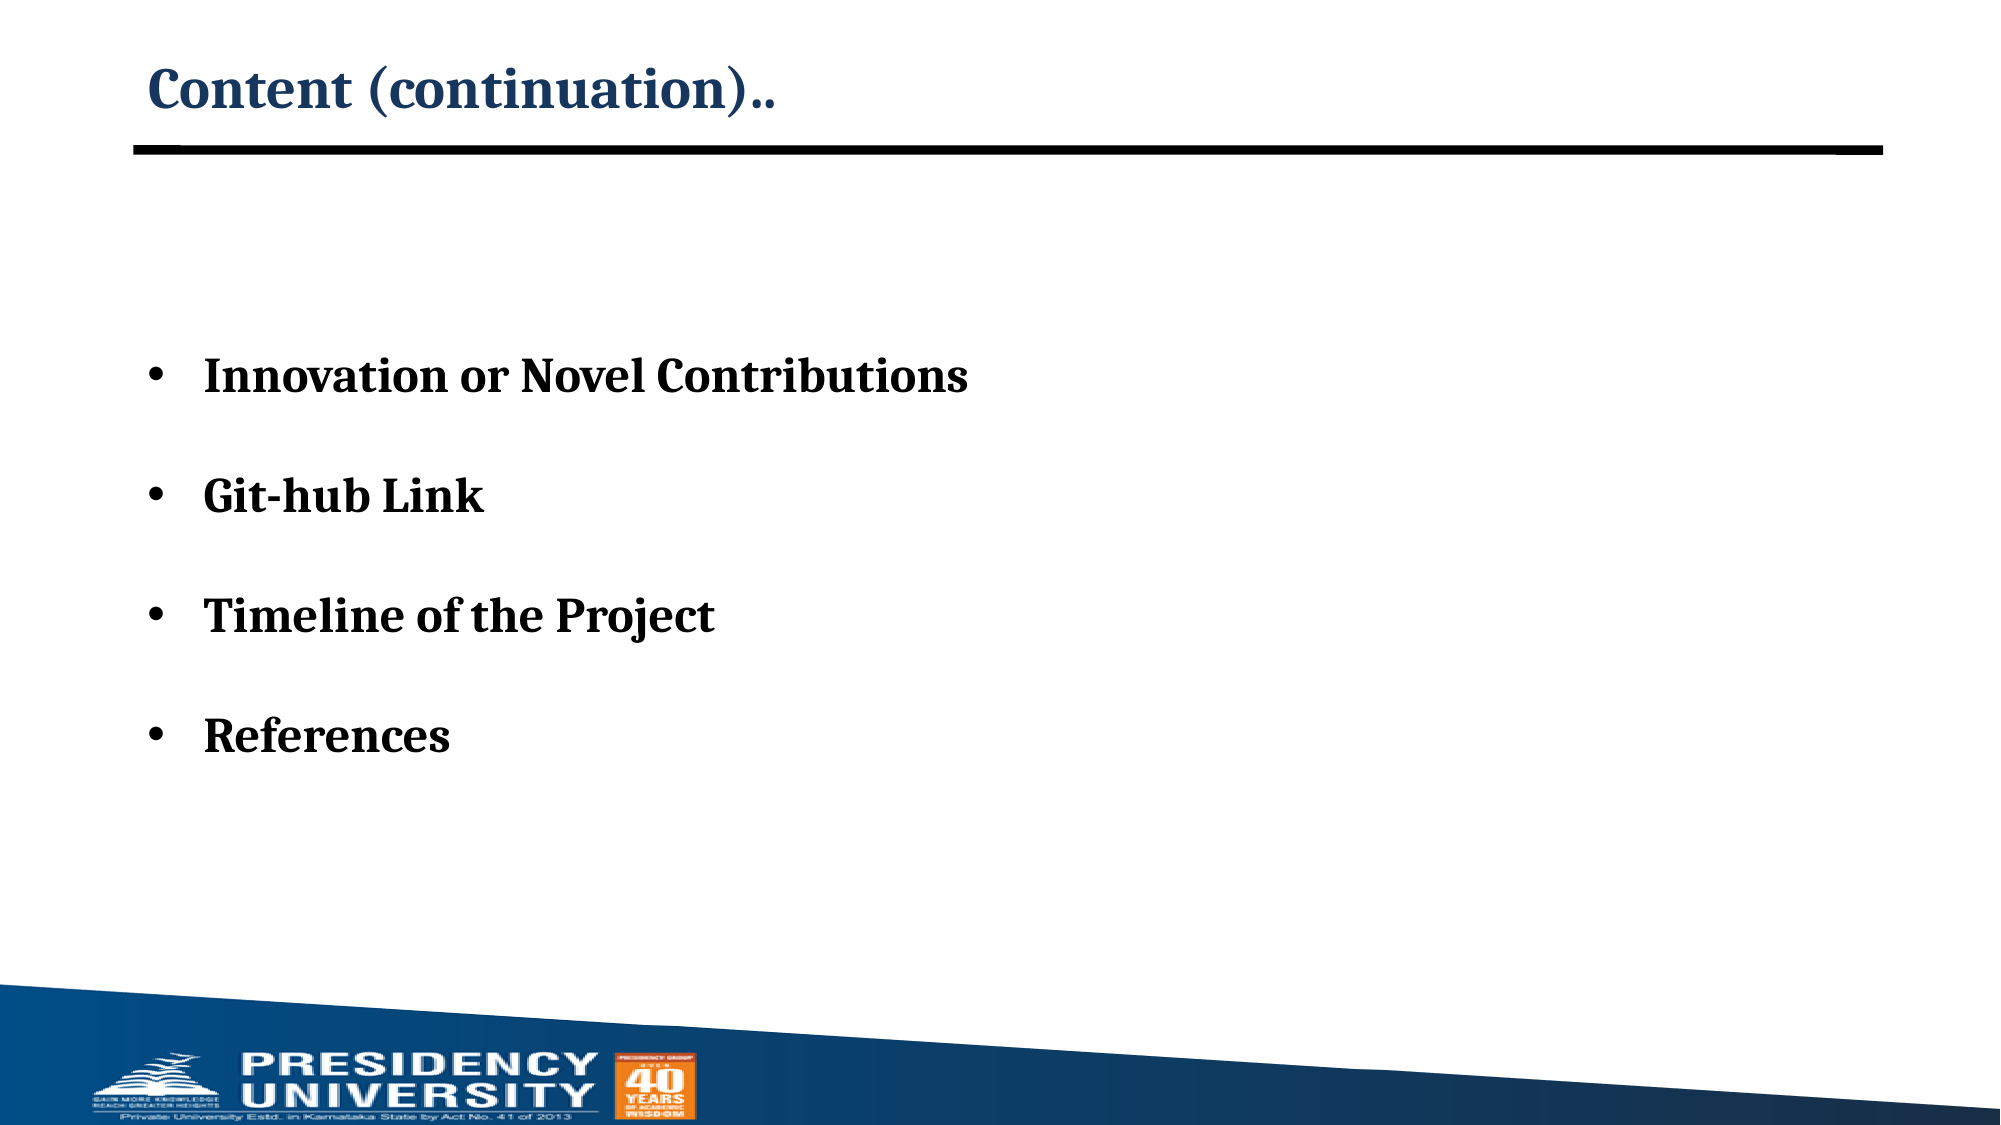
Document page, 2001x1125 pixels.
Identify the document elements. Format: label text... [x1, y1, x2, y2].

text_box Content (continuation).. [133, 45, 1884, 125]
text_box Innovation or Novel Contributions Git-hub Link Timeline of the Project References [107, 240, 1858, 885]
picture [0, 982, 2000, 1125]
